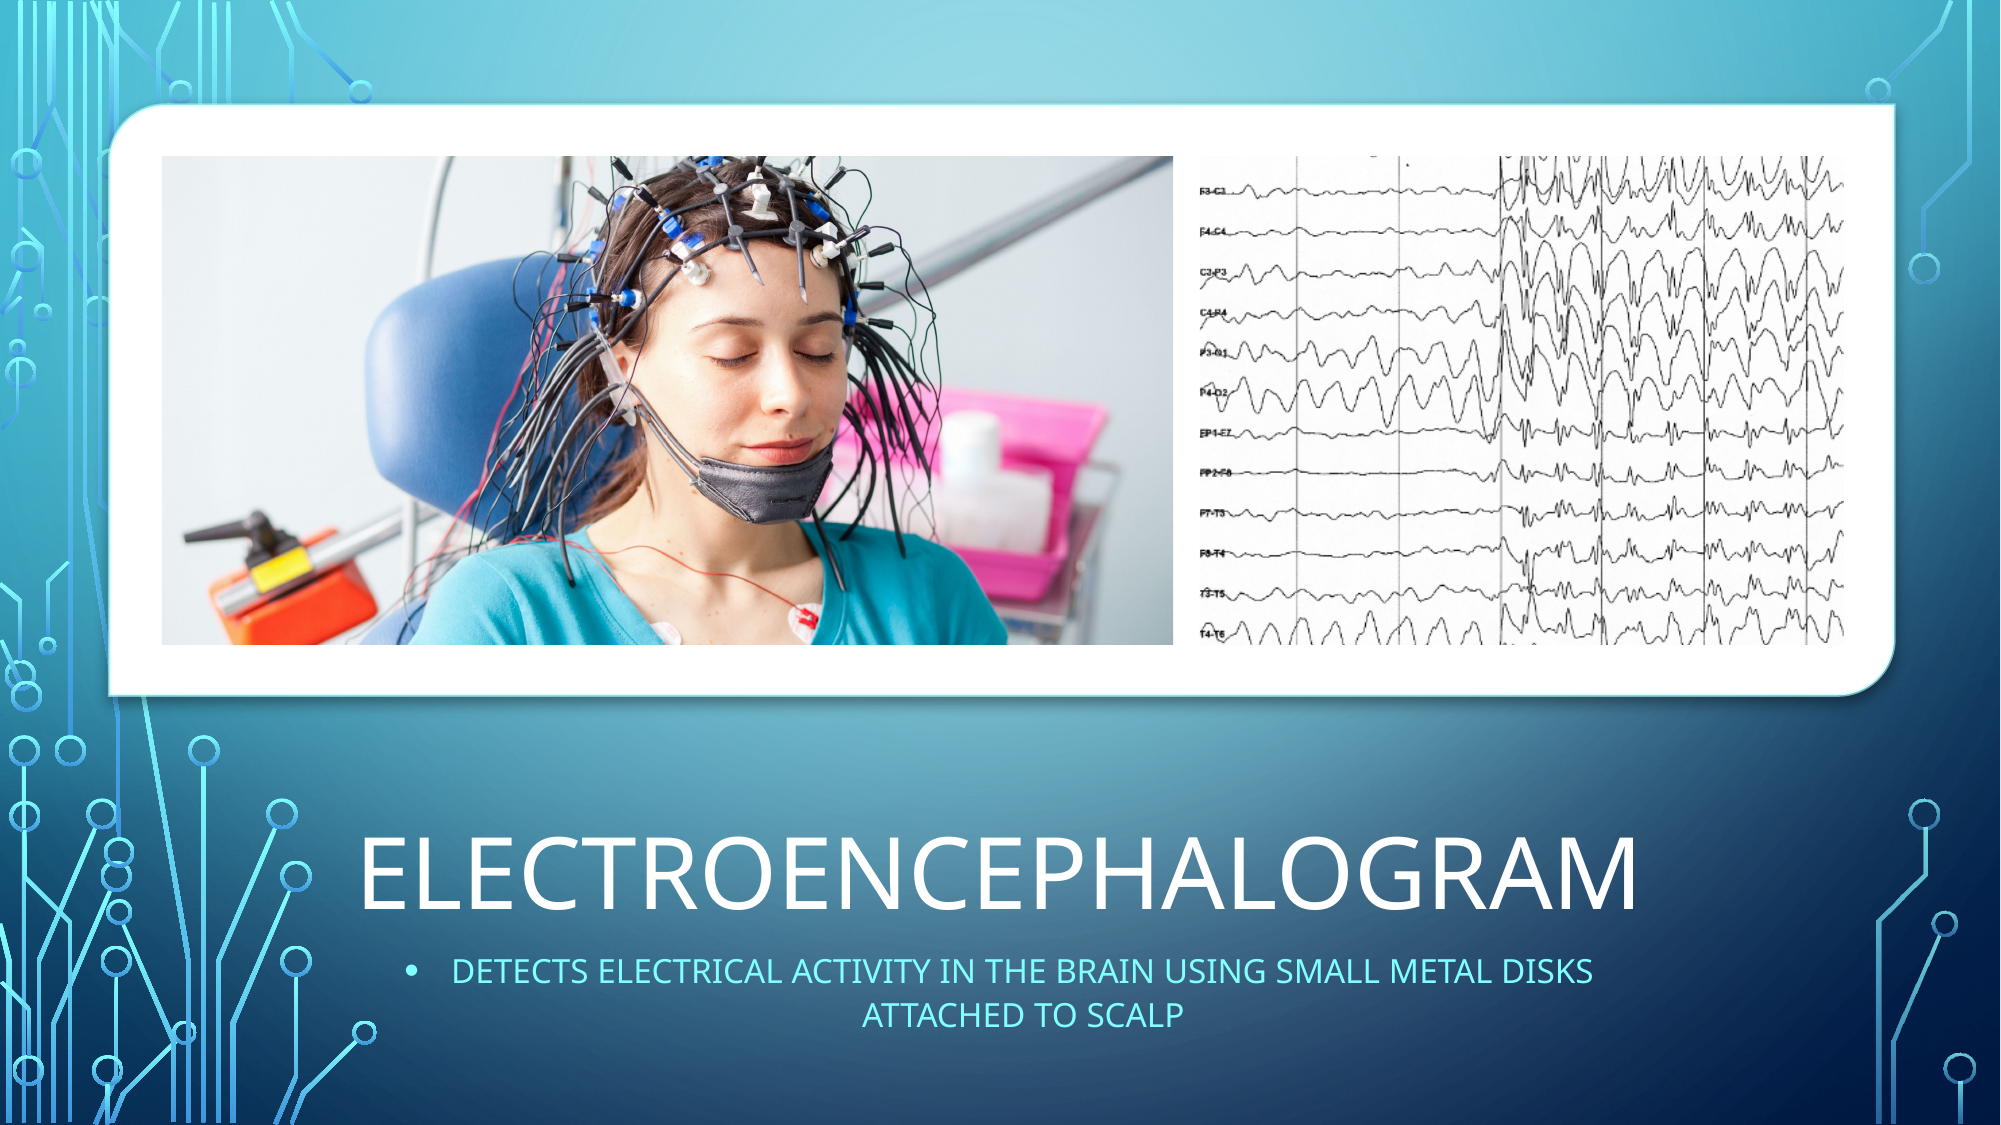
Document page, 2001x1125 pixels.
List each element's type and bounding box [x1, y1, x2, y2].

picture [379, 0, 2000, 1125]
text_box [0, 0, 379, 1125]
list [161, 155, 1174, 645]
